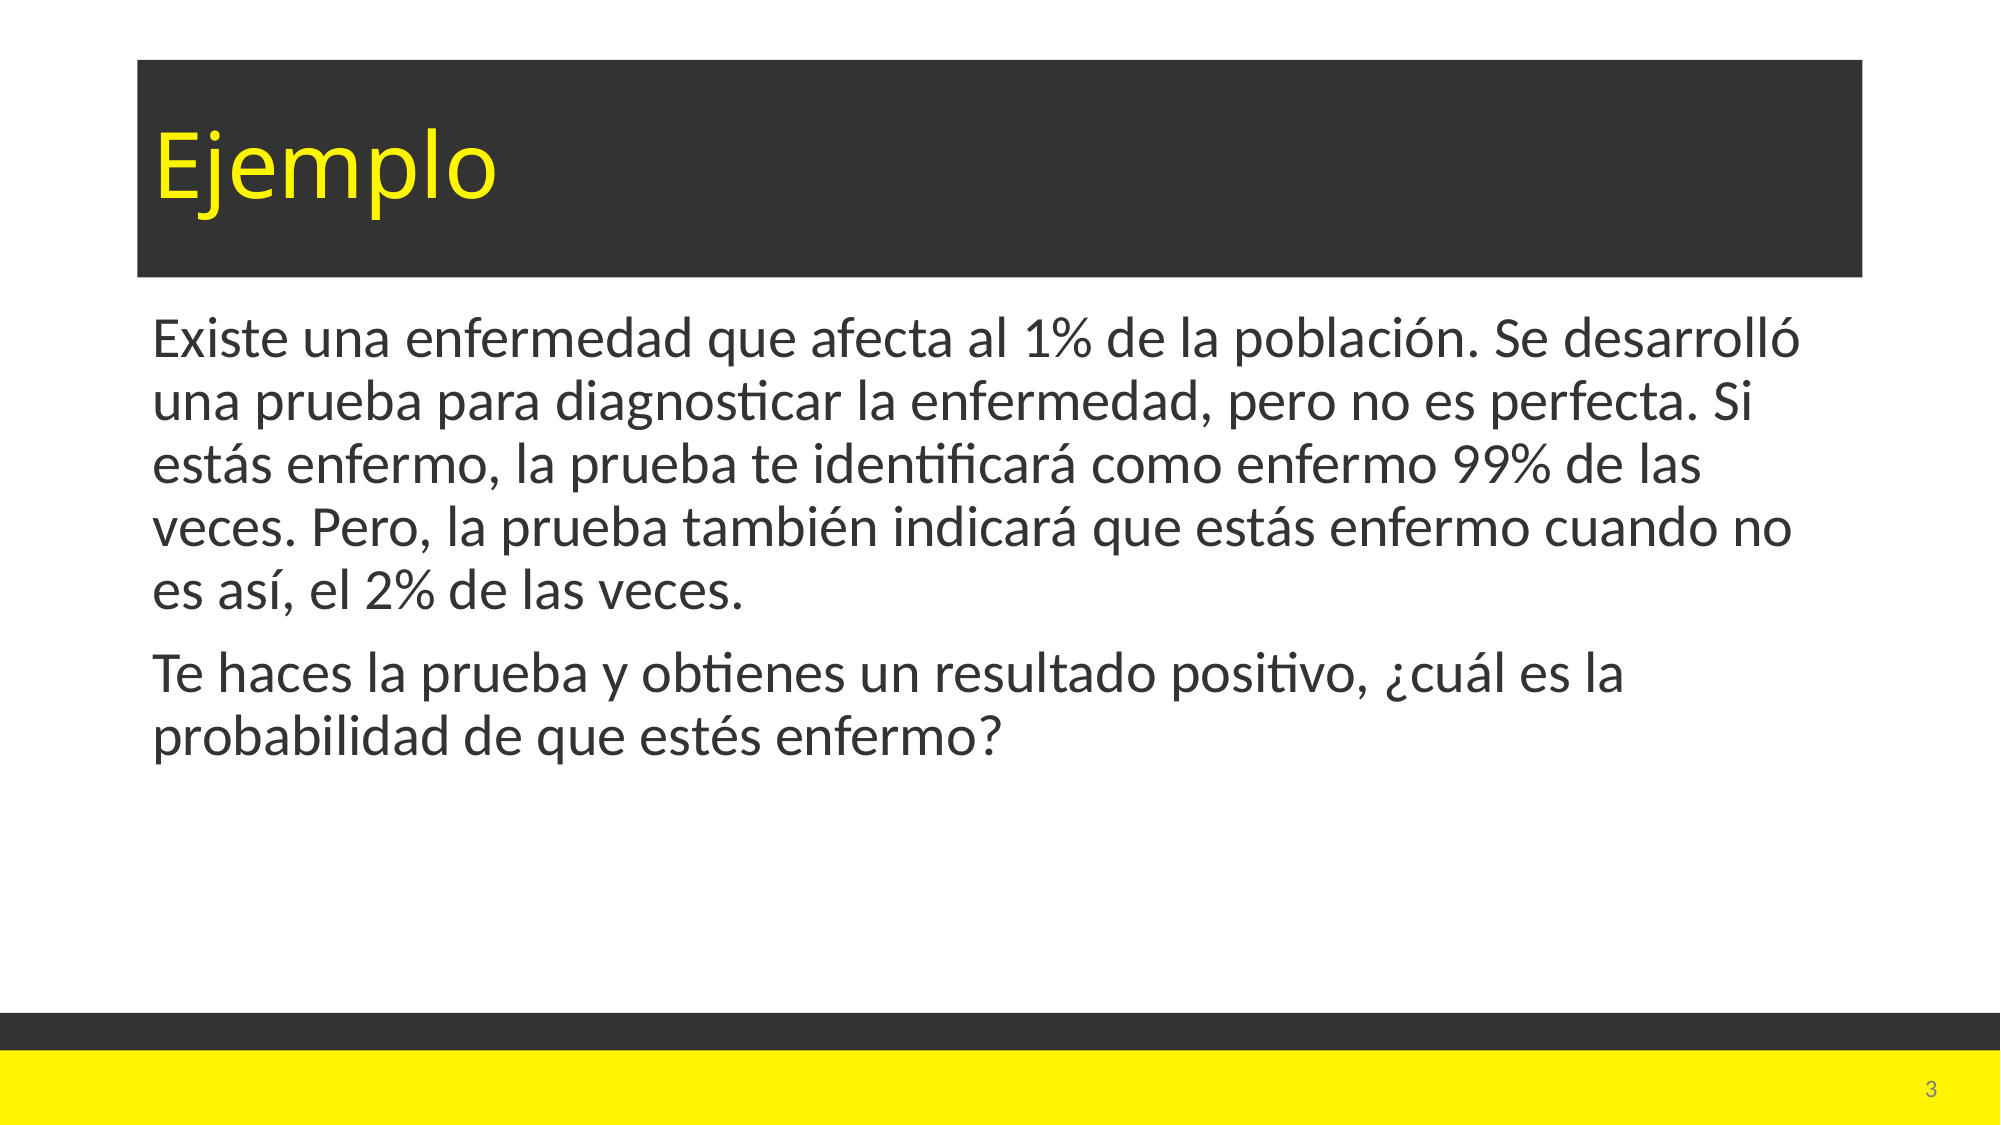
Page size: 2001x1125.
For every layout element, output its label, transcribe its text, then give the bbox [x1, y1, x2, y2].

list Existe una enfermedad que afecta al 1% de la población. Se desarrolló una prueba para diagnosticar la enfermedad, pero no es perfecta. Si estás enfermo, la prueba te identificará como enfermo 99% de las veces. Pero, la prueba también indicará que estás enfermo cuando no es así, el 2% de las veces. Te haces la prueba y obtienes un resultado positivo, ¿cuál es la probabilidad de que estés enfermo? [137, 299, 1863, 1014]
title Ejemplo [137, 59, 1863, 278]
